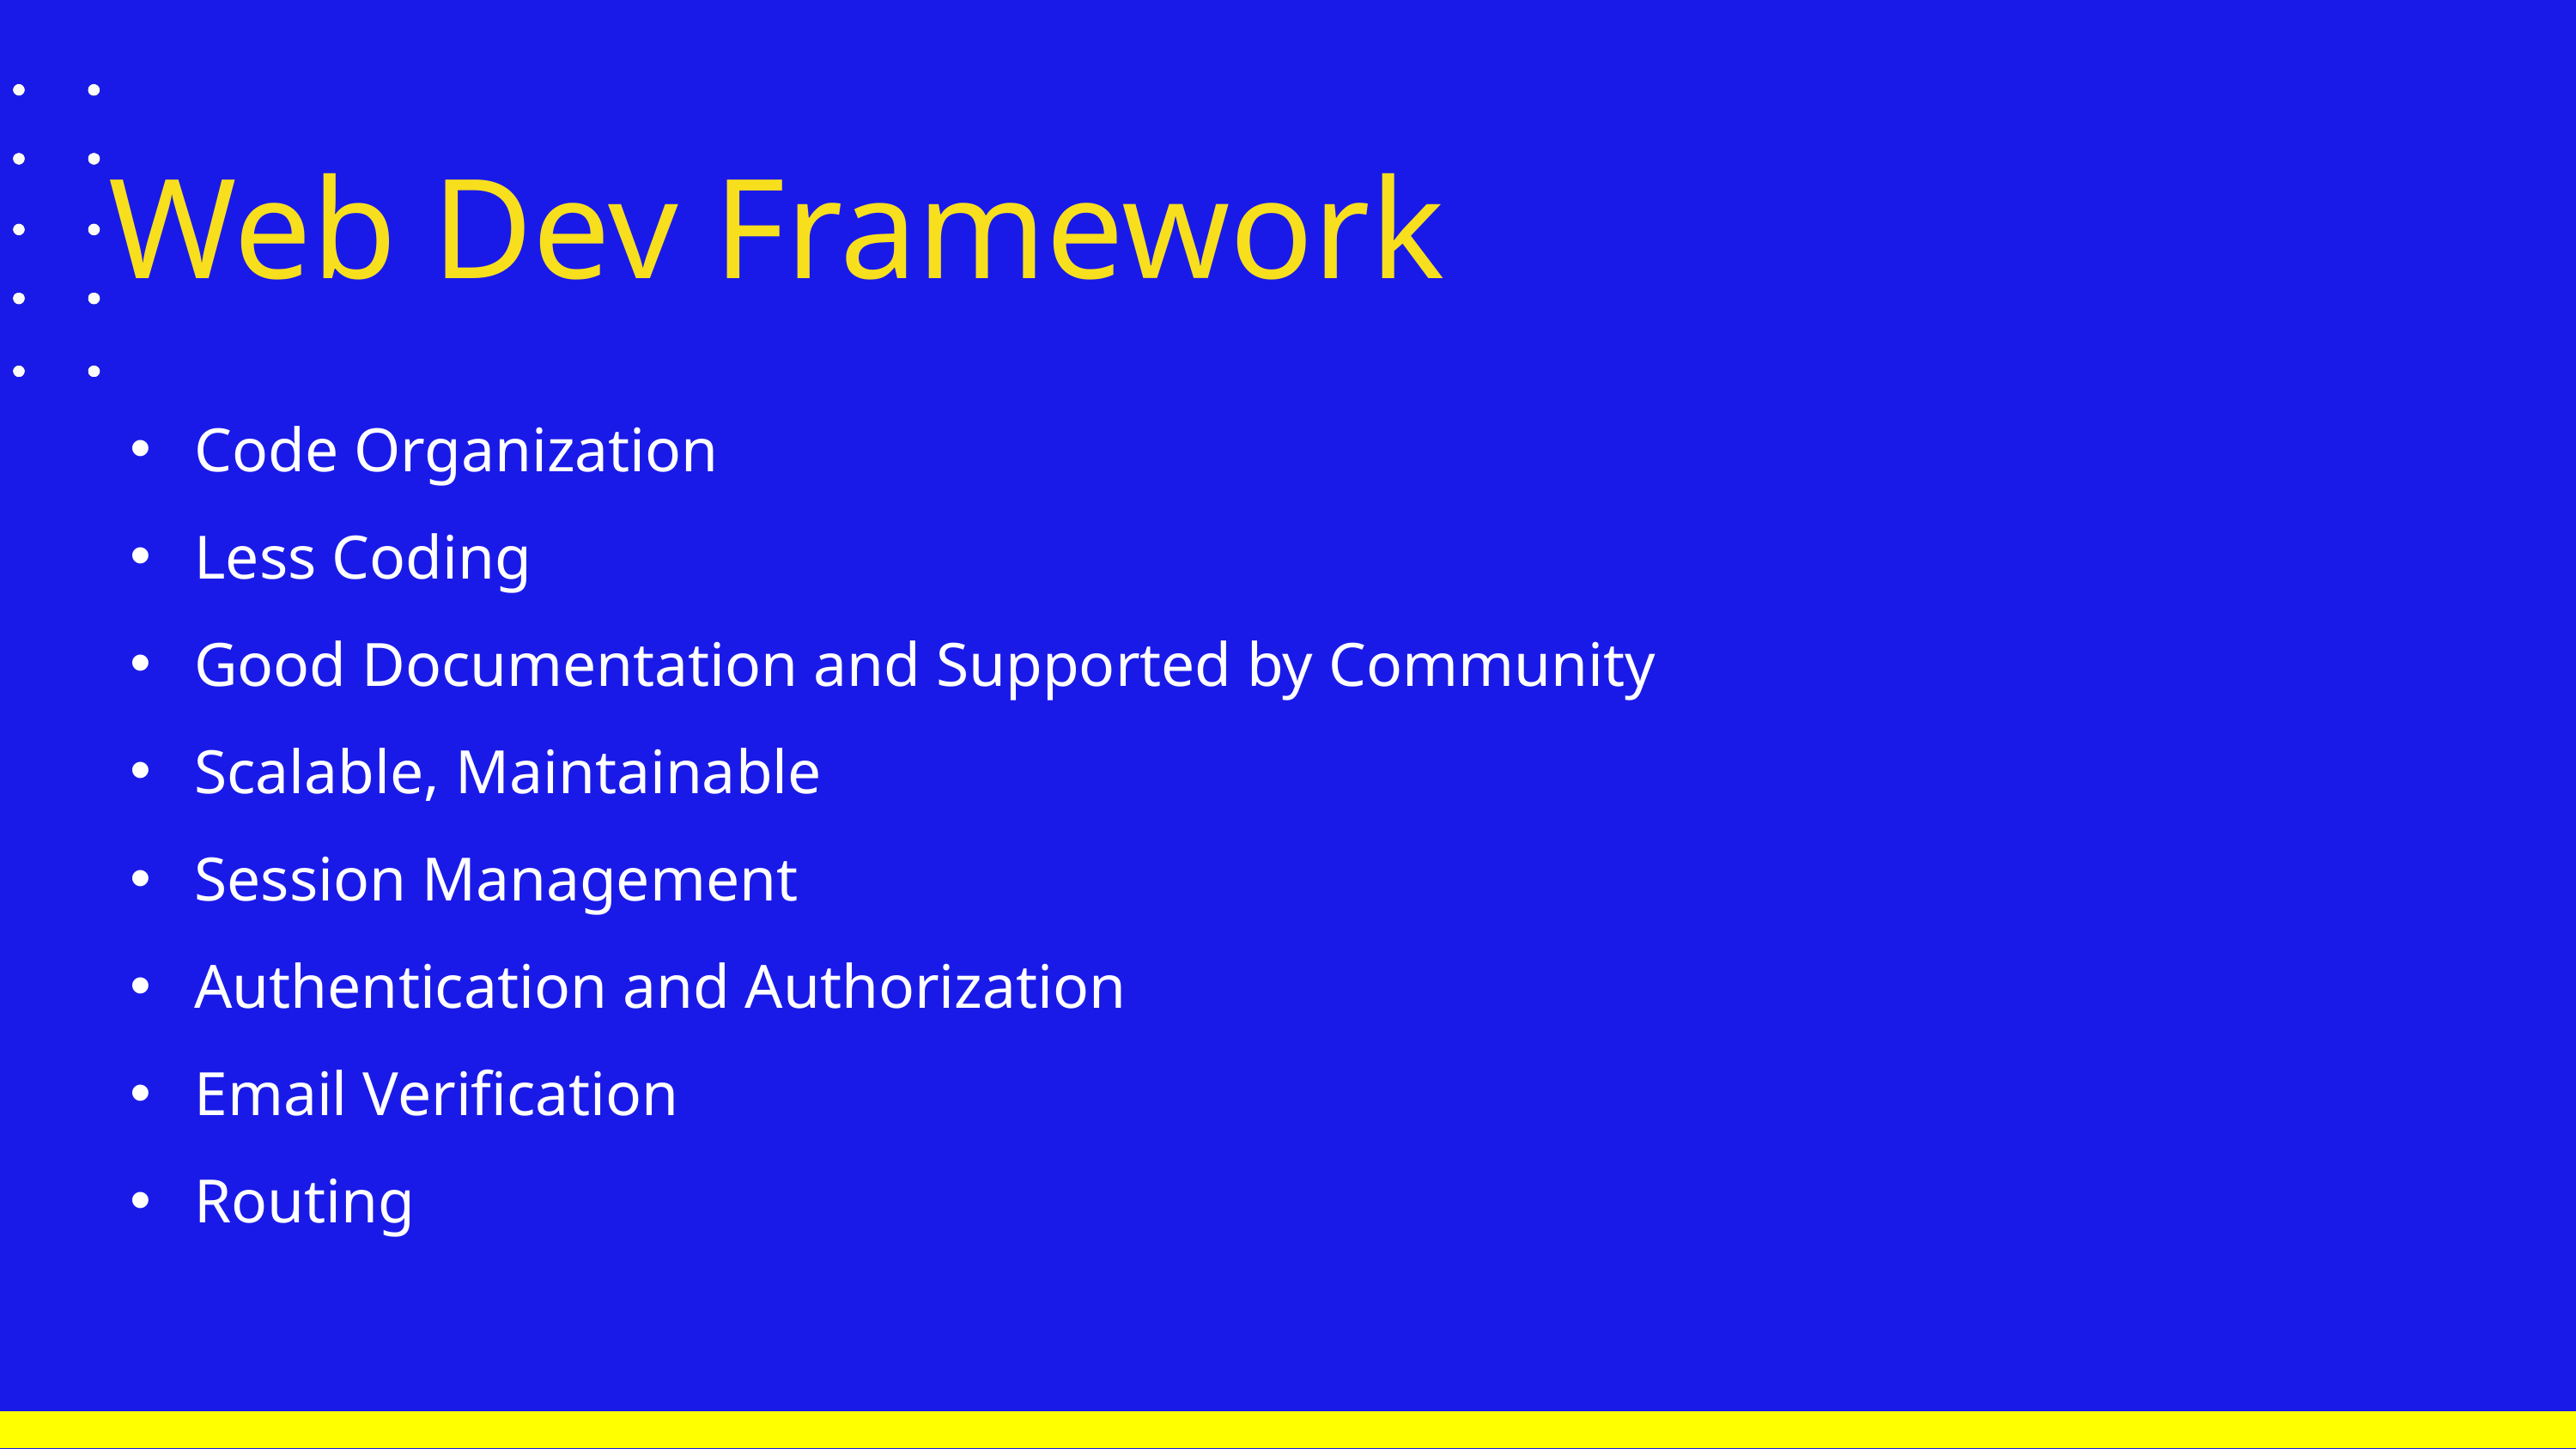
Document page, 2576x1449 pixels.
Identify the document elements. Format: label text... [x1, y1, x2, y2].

text_box Code Organization Less Coding Good Documentation and Supported by Community Scalable, Maintainable Session Management Authentication and Authorization Email Verification Routing [130, 376, 2446, 1235]
picture [0, 78, 106, 377]
text_box [0, 1410, 2576, 1449]
text_box Web Dev Framework [108, 158, 1846, 306]
